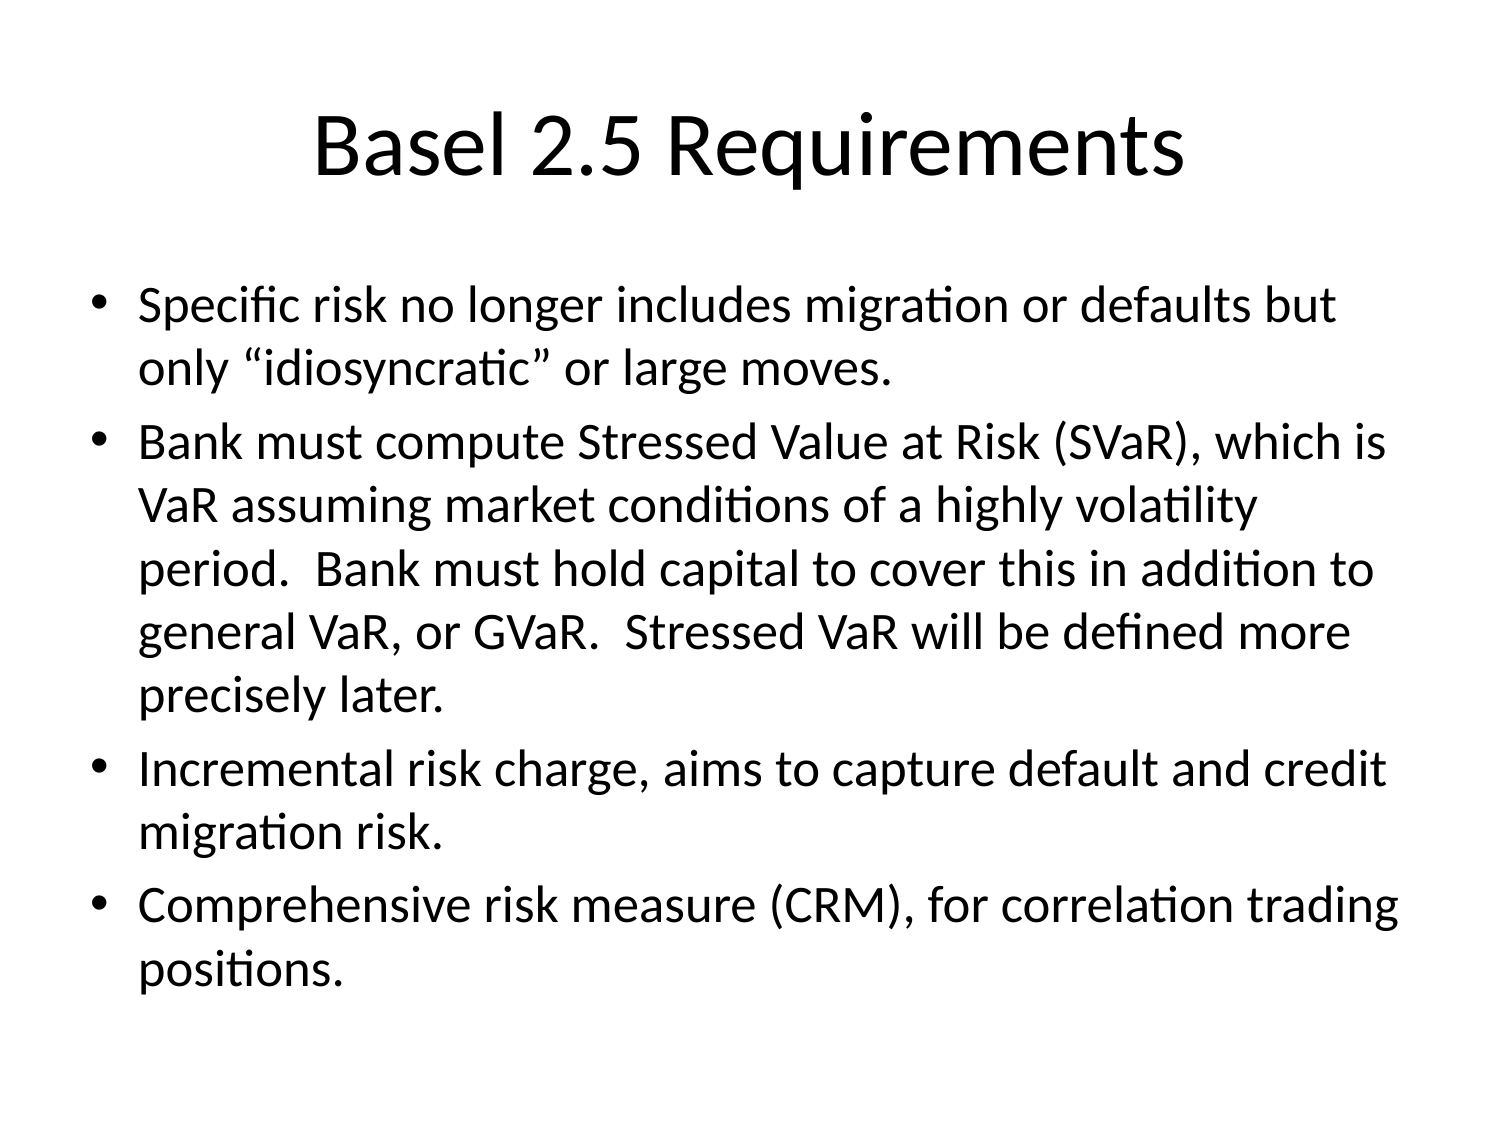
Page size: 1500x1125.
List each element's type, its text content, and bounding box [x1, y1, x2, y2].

list Specific risk no longer includes migration or defaults but only “idiosyncratic” or large moves. Bank must compute Stressed Value at Risk (SVaR), which is VaR assuming market conditions of a highly volatility period. Bank must hold capital to cover this in addition to general VaR, or GVaR. Stressed VaR will be defined more precisely later. Incremental risk charge, aims to capture default and credit migration risk. Comprehensive risk measure (CRM), for correlation trading positions. [75, 262, 1425, 1005]
title Basel 2.5 Requirements [75, 45, 1425, 233]
